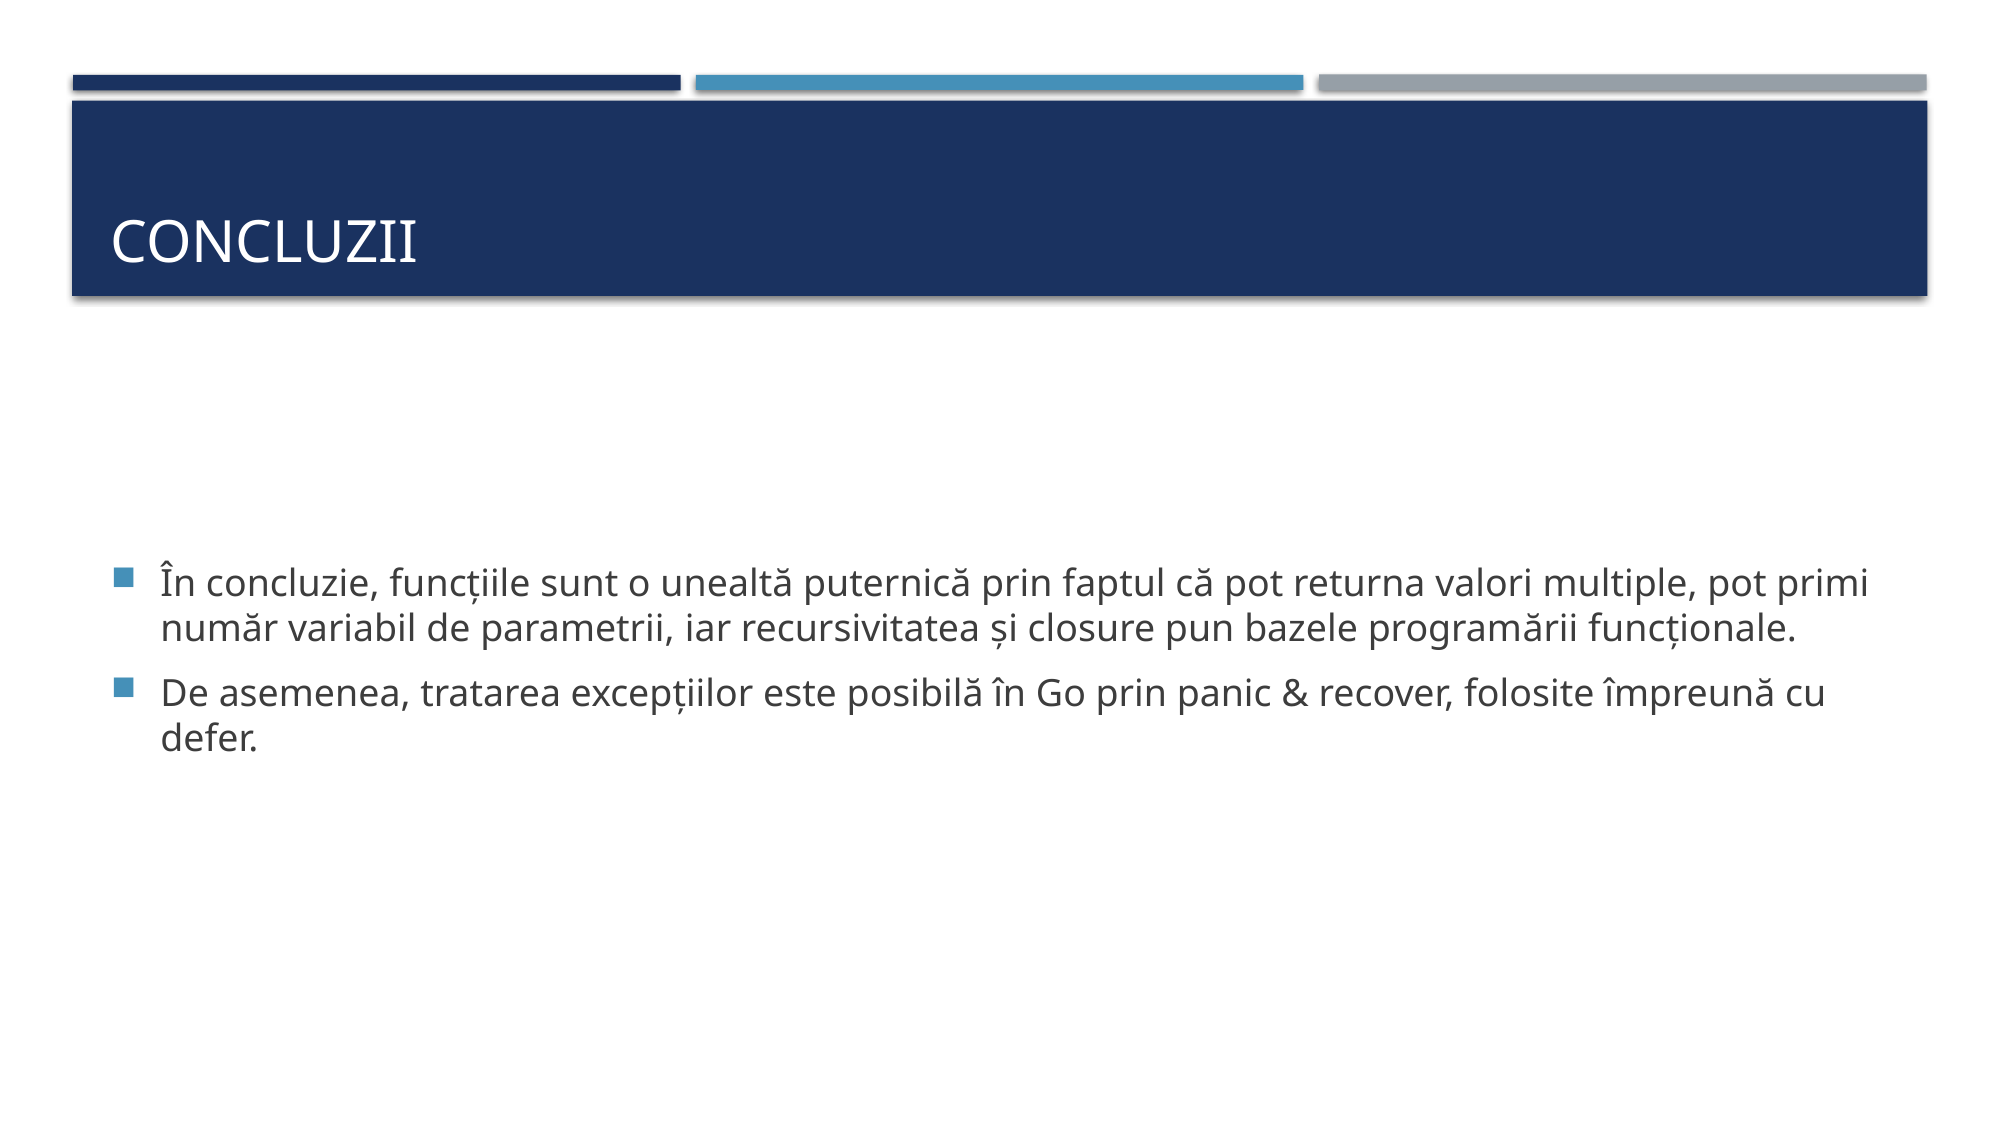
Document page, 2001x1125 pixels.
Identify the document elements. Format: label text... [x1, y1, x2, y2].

title Concluzii [95, 115, 1905, 282]
list În concluzie, funcțiile sunt o unealtă puternică prin faptul că pot returna valori multiple, pot primi număr variabil de parametrii, iar recursivitatea și closure pun bazele programării funcționale. De asemenea, tratarea excepțiilor este posibilă în Go prin panic & recover, folosite împreună cu defer. [95, 357, 1905, 962]
